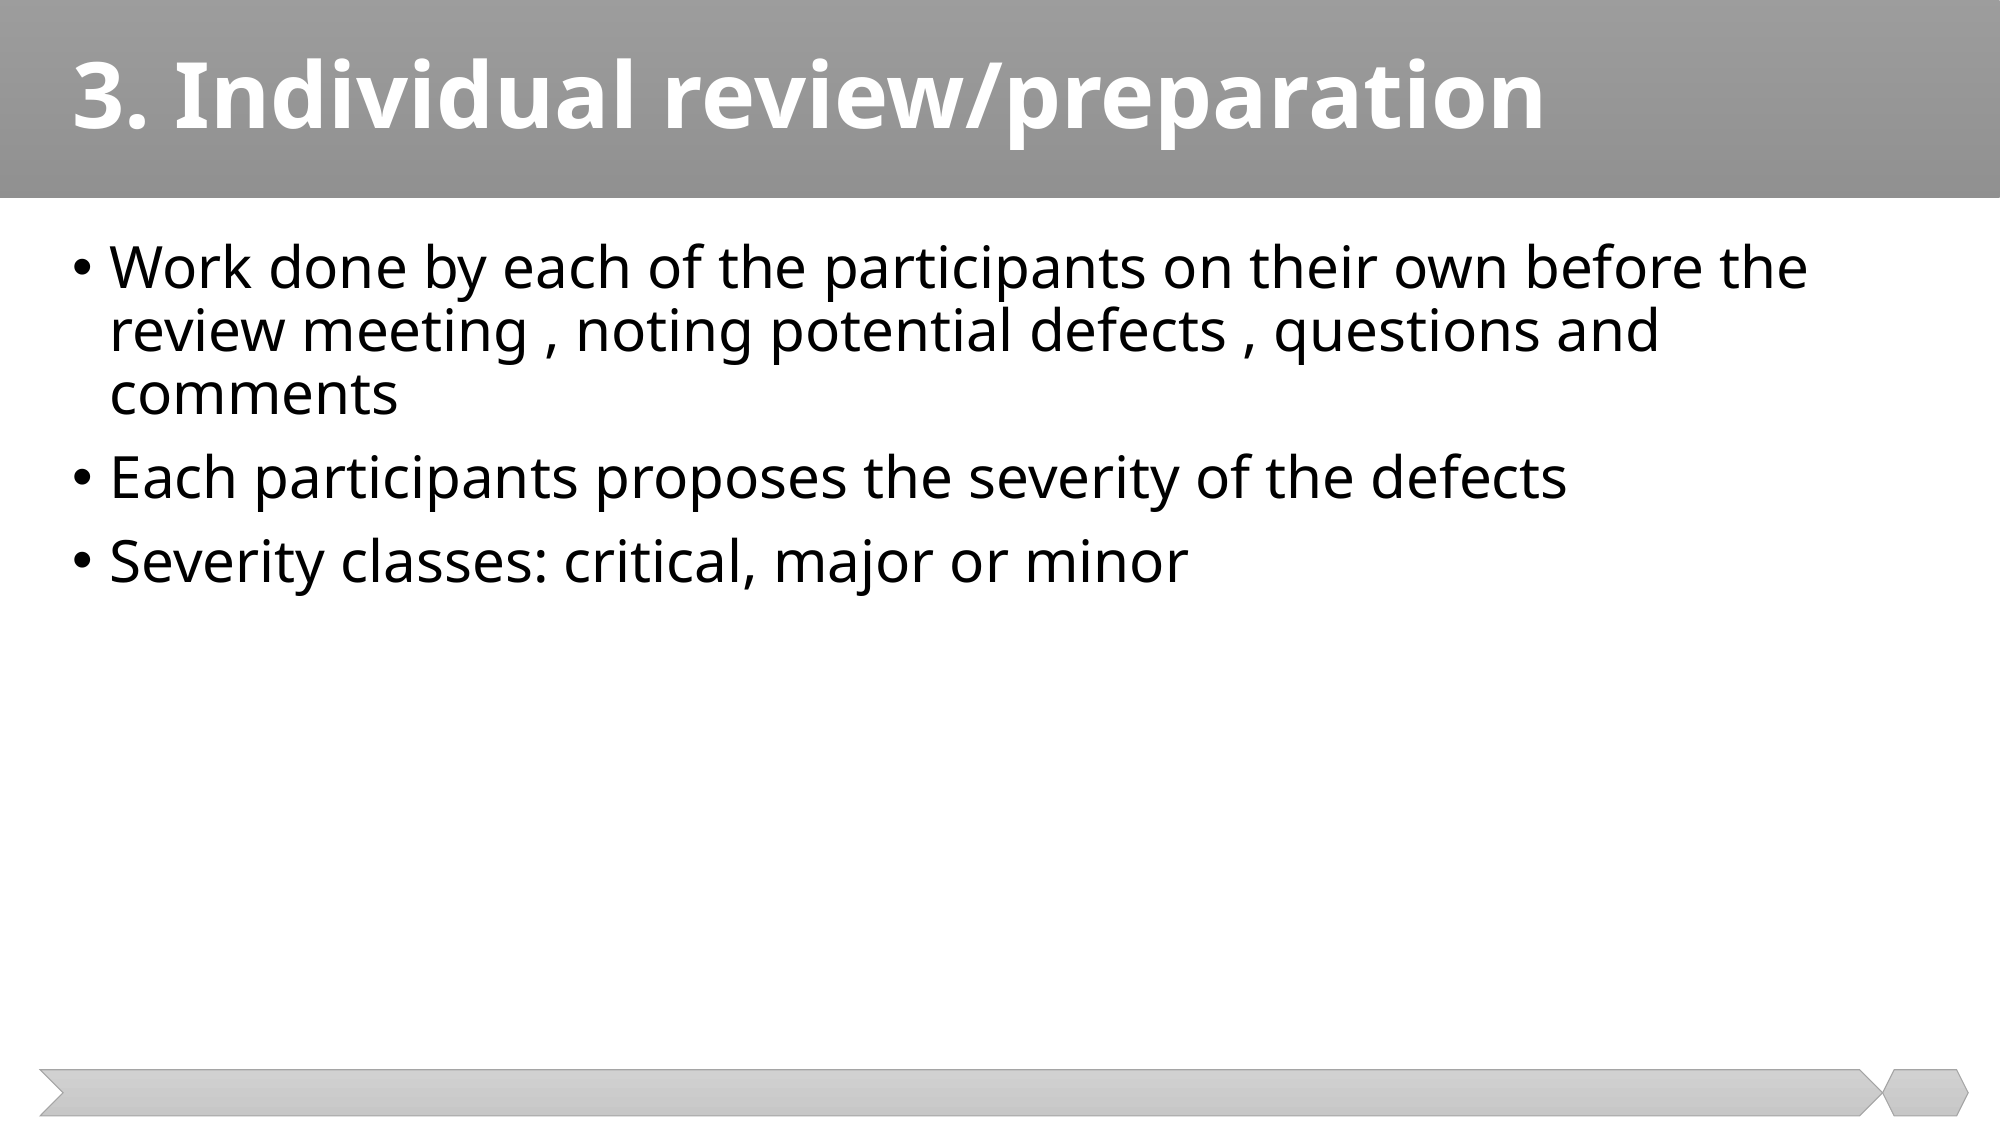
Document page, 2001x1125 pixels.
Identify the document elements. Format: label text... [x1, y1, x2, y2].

title 3. Individual review/preparation [56, 0, 1969, 199]
list Work done by each of the participants on their own before the review meeting , noting potential defects , questions and comments Each participants proposes the severity of the defects Severity classes: critical, major or minor [56, 230, 1969, 1010]
